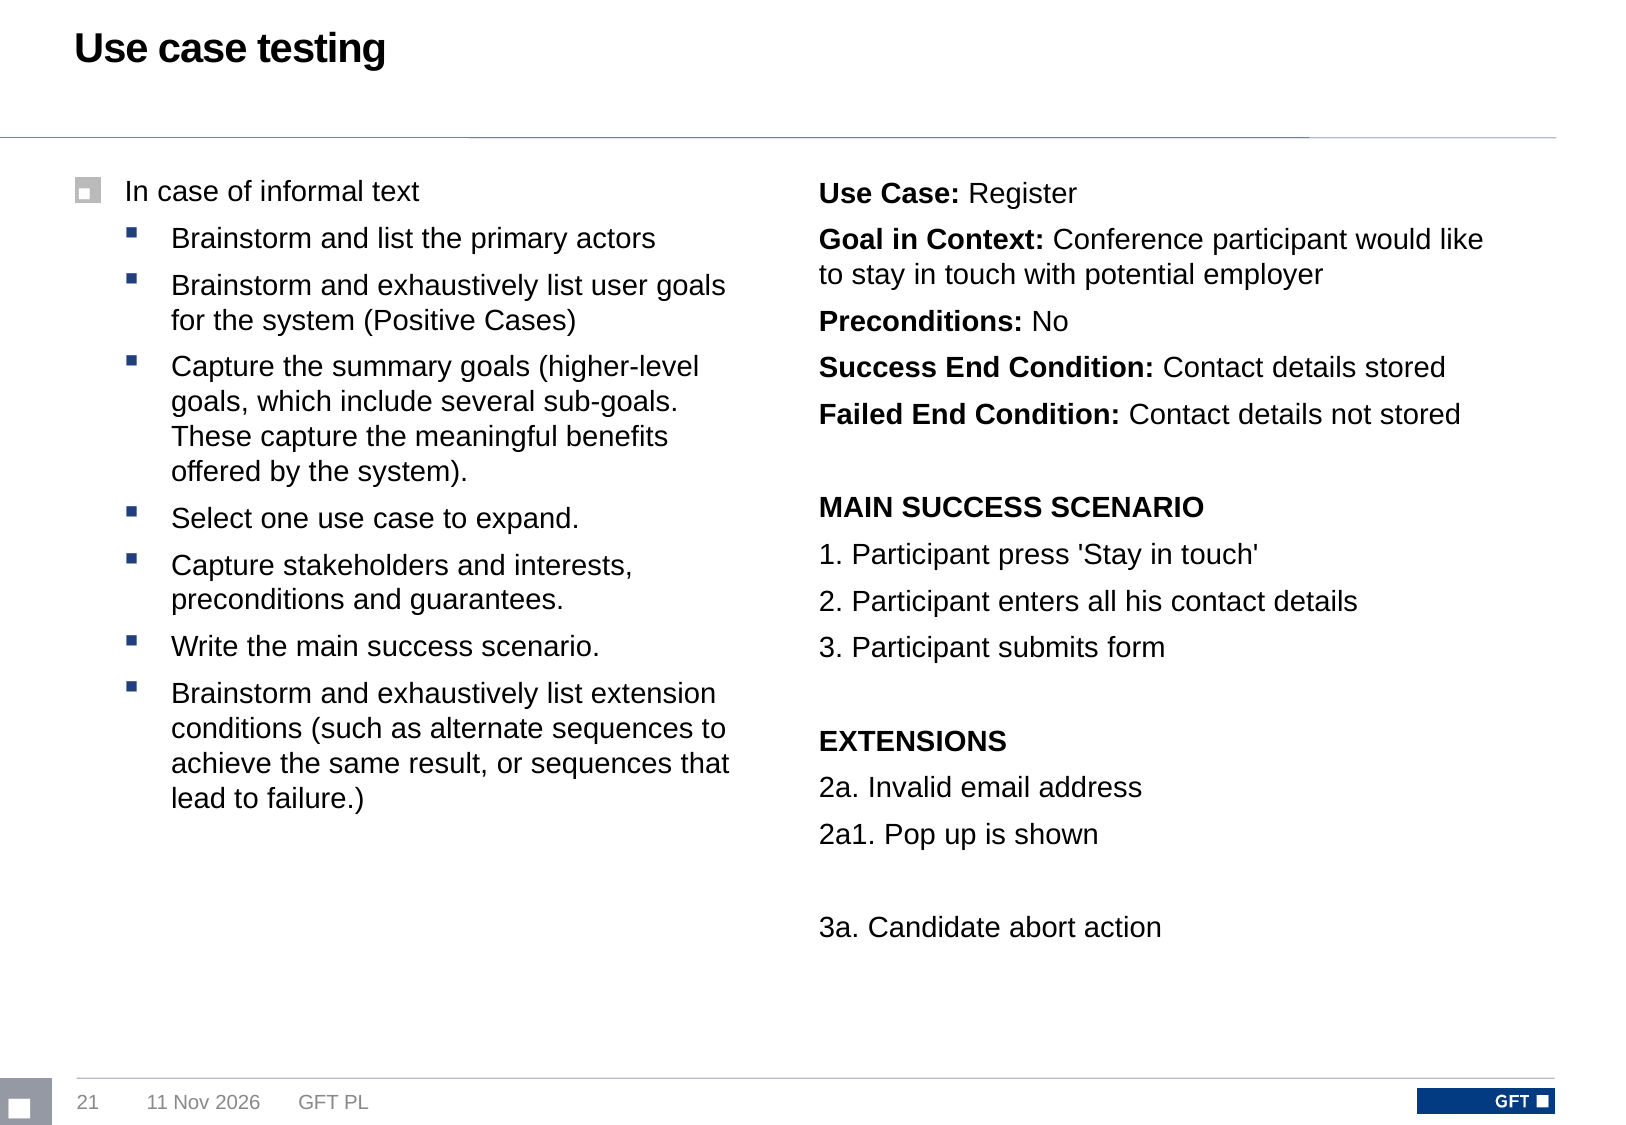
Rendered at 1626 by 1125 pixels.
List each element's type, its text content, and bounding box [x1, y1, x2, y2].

picture [1417, 1088, 1555, 1114]
text_box Use Case: Register Goal in Context: Conference participant would like to stay in touch with potential employer Preconditions: No Success End Condition: Contact details stored Failed End Condition: Contact details not stored MAIN SUCCESS SCENARIO 1. Participant press 'Stay in touch' 2. Participant enters all his contact details 3. Participant submits form EXTENSIONS 2a. Invalid email address 2a1. Pop up is shown 3a. Candidate abort action [819, 173, 1511, 1057]
list In case of informal text Brainstorm and list the primary actors Brainstorm and exhaustively list user goals for the system (Positive Cases) Capture the summary goals (higher-level goals, which include several sub-goals. These capture the meaningful benefits offered by the system). Select one use case to expand. Capture stakeholders and interests, preconditions and guarantees. Write the main success scenario. Brainstorm and exhaustively list extension conditions (such as alternate sequences to achieve the same result, or sequences that lead to failure.) [75, 172, 768, 1055]
picture [75, 177, 101, 203]
title Use case testing [74, 26, 1564, 73]
